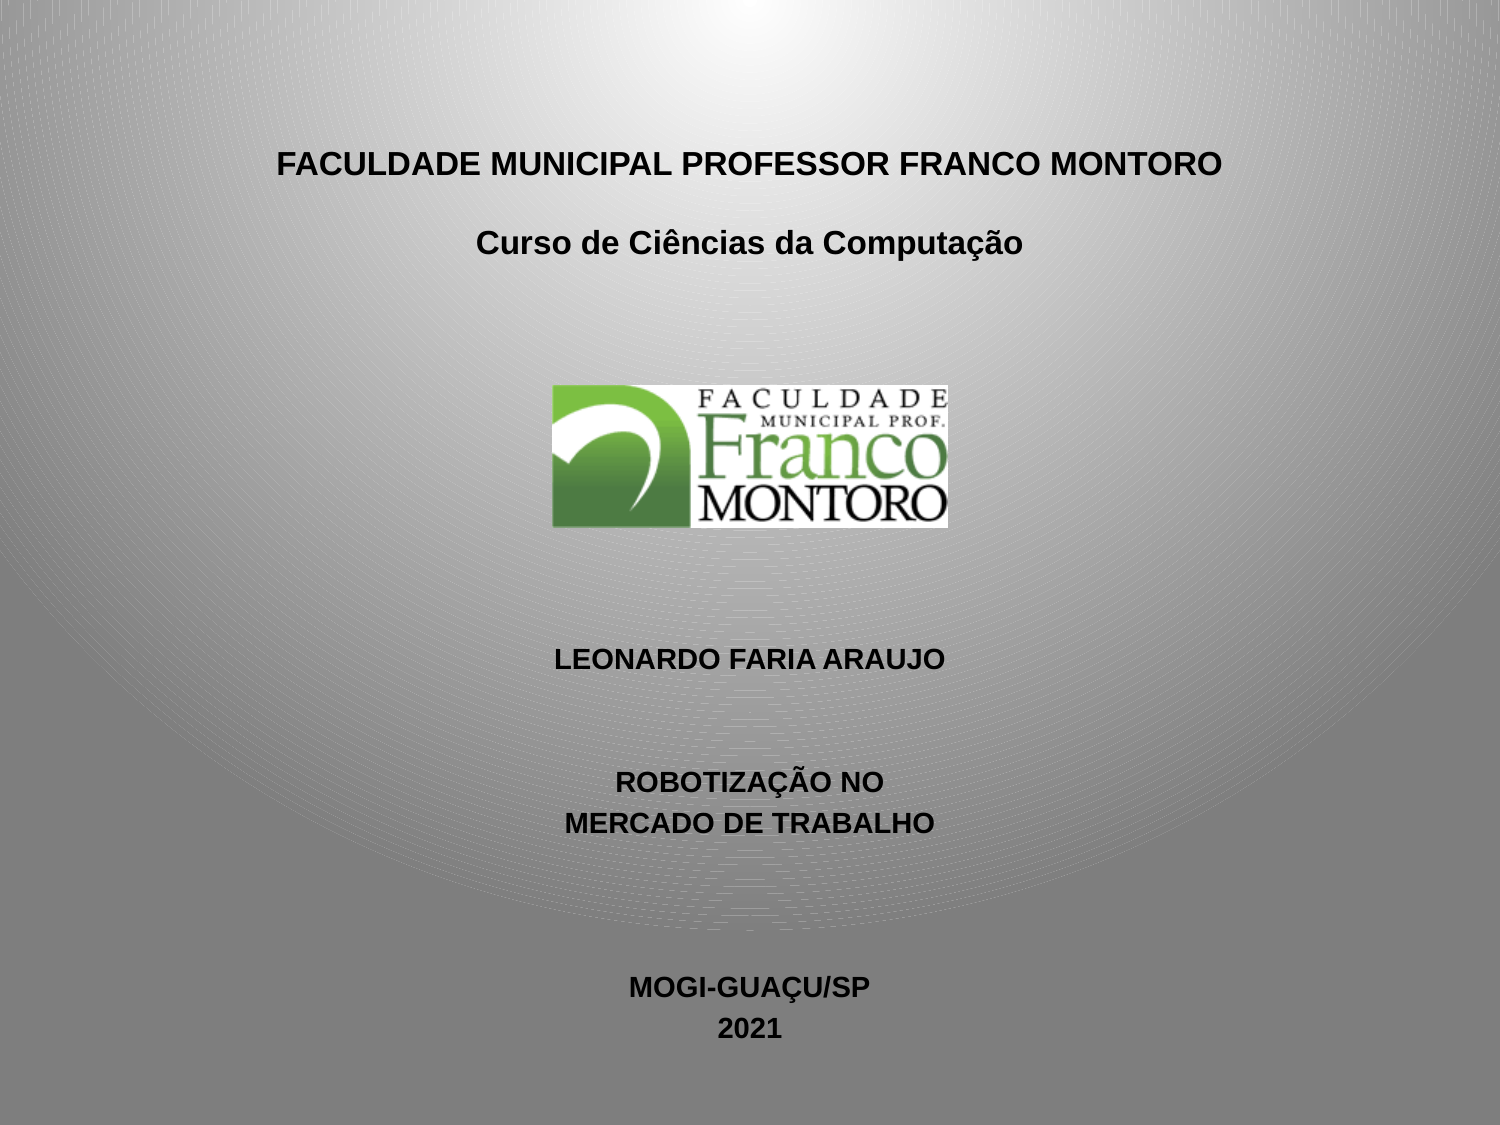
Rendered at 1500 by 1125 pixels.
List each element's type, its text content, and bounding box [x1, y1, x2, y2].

subtitle LEONARDO FARIA ARAUJO ROBOTIZAÇÃO NO MERCADO DE TRABALHO MOGI-GUAÇU/SP 2021 [174, 633, 1326, 1055]
title FACULDADE MUNICIPAL PROFESSOR FRANCO MONTORO Curso de Ciências da Computação [82, 55, 1418, 458]
picture [551, 385, 949, 528]
